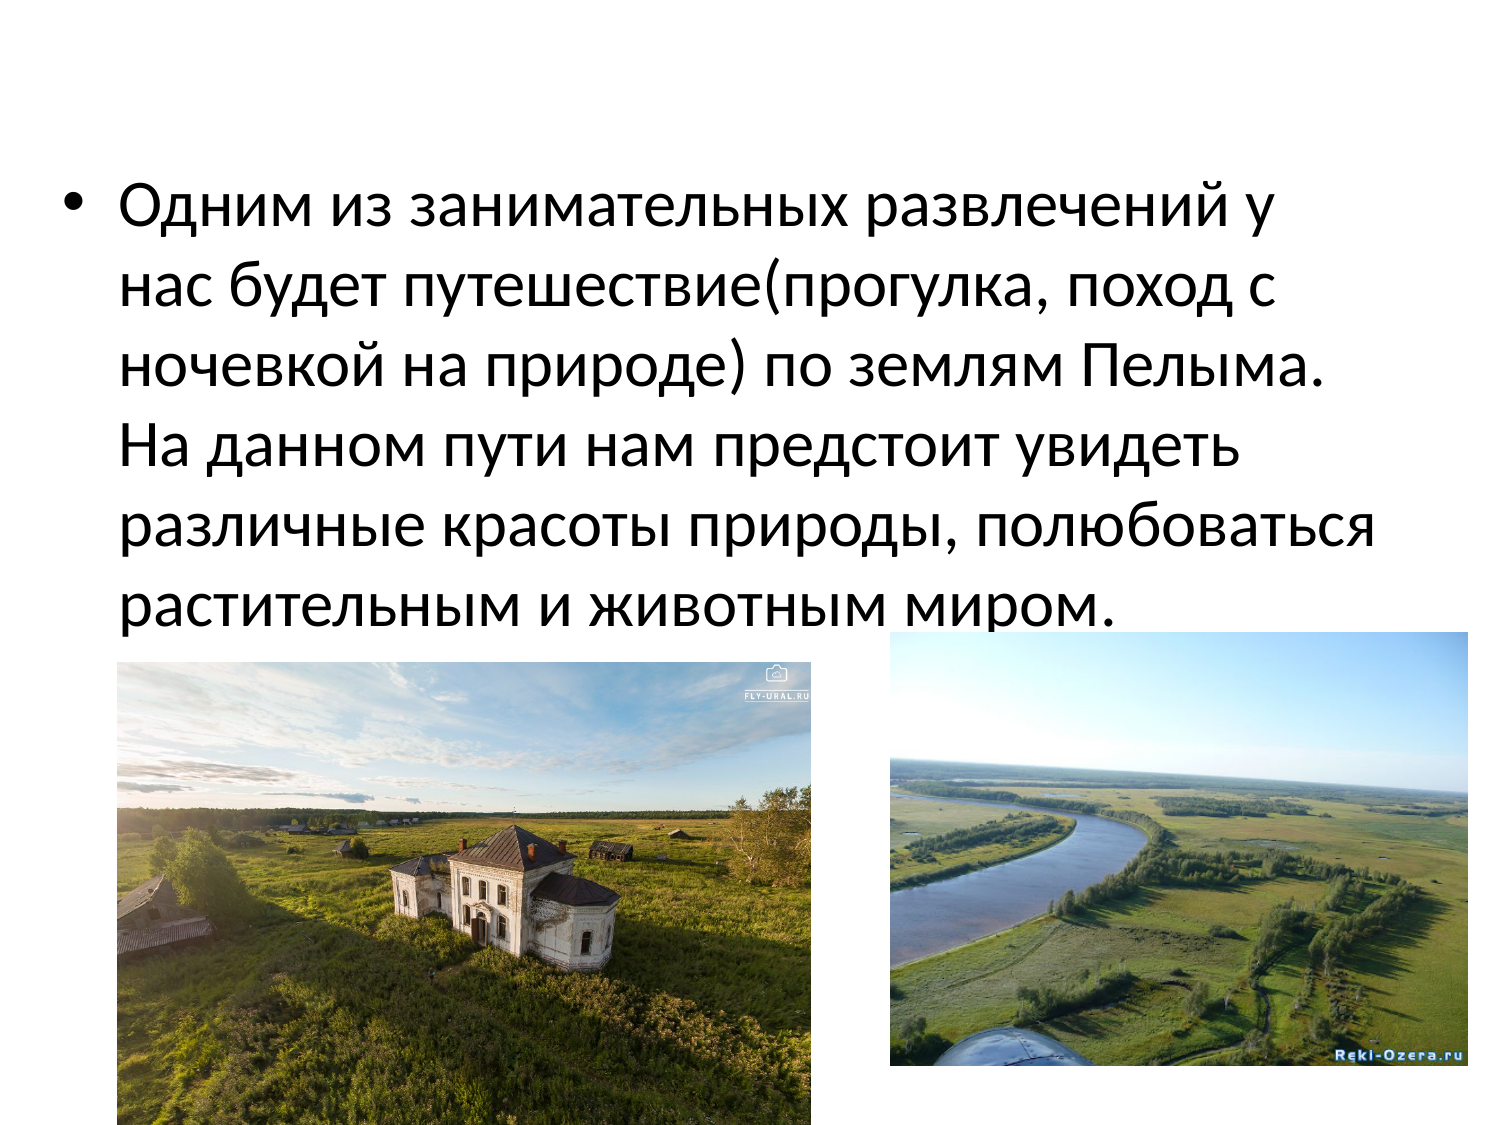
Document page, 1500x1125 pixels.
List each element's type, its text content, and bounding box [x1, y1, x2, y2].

picture [116, 662, 811, 1125]
list Одним из занимательных развлечений у нас будет путешествие(прогулка, поход с ночевкой на природе) по землям Пелыма. На данном пути нам предстоит увидеть различные красоты природы, полюбоваться растительным и животным миром. [46, 152, 1397, 895]
picture [890, 632, 1469, 1066]
